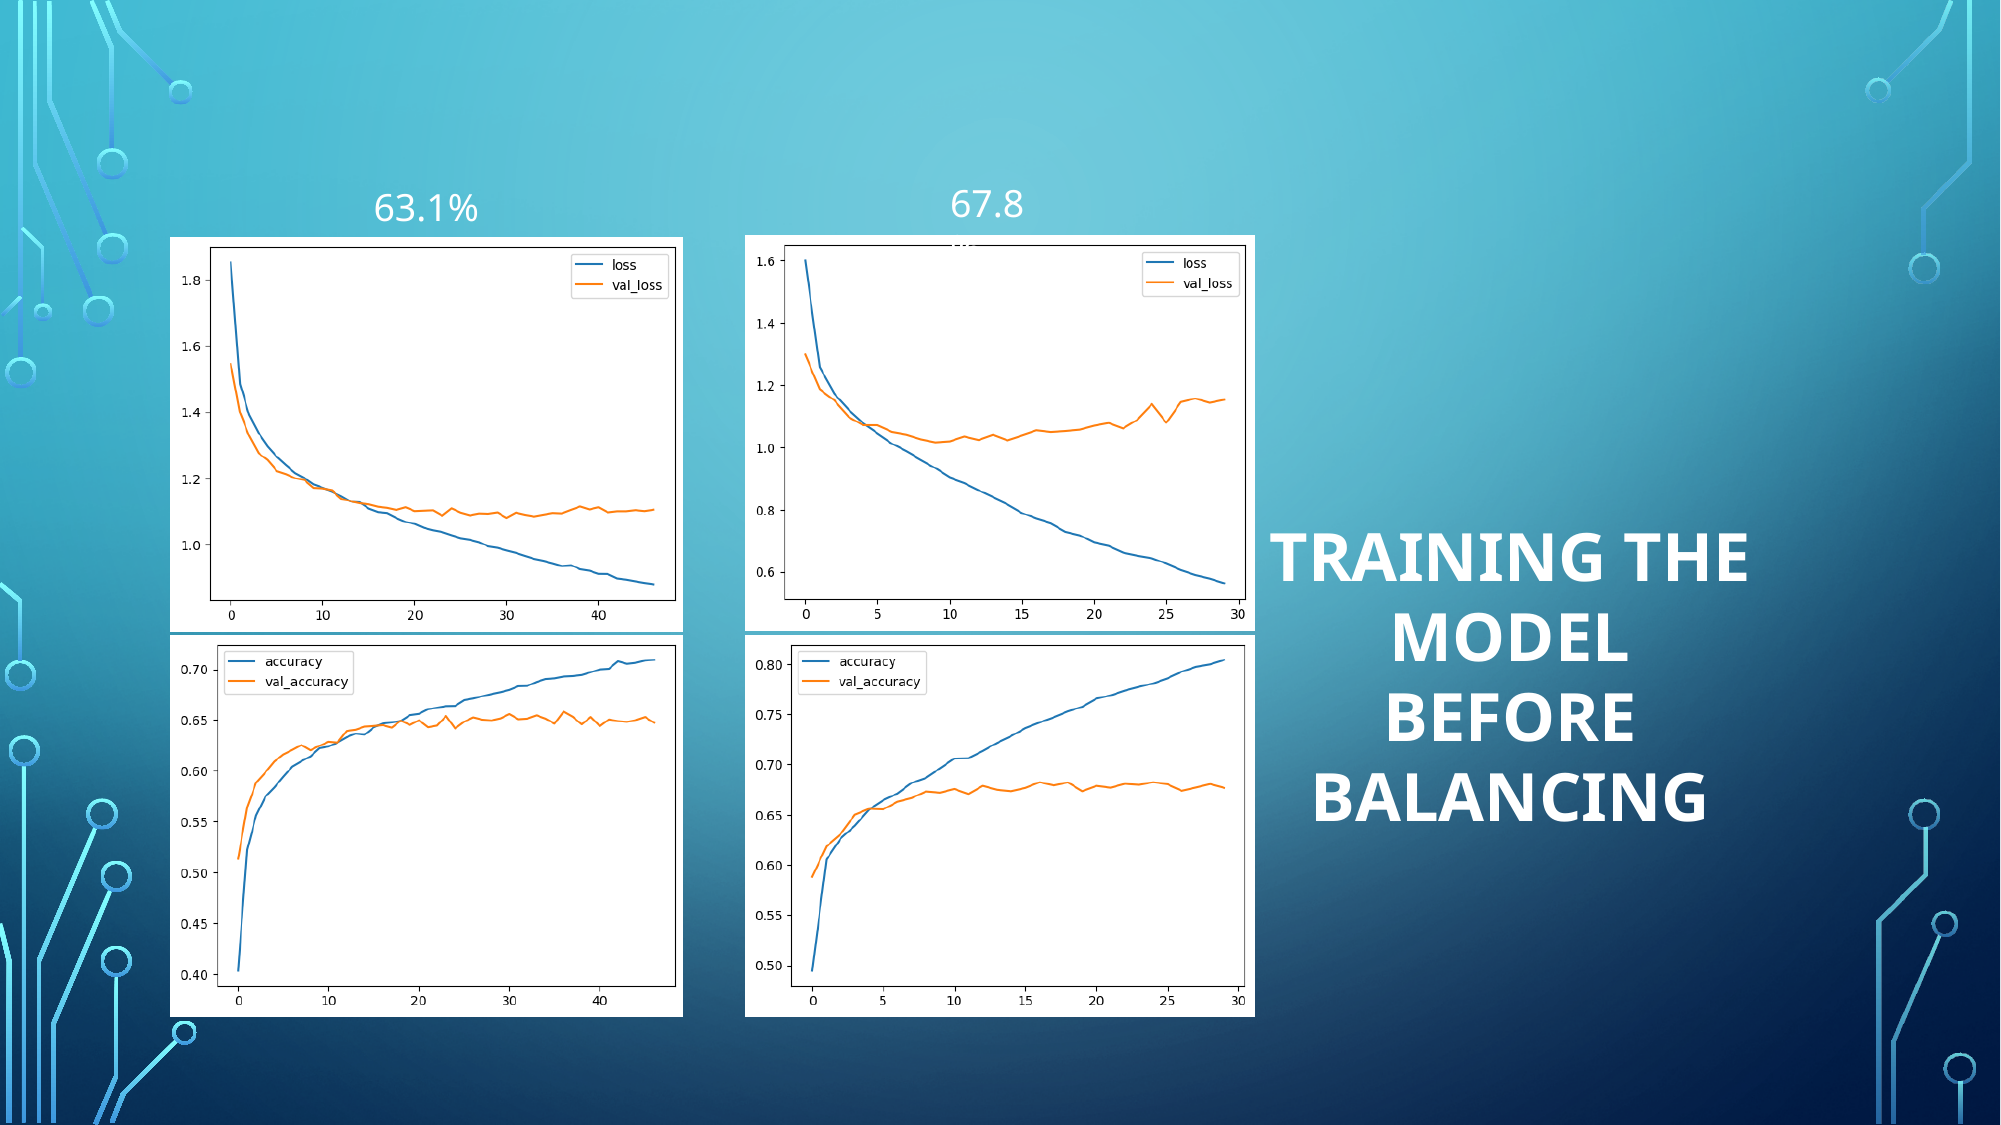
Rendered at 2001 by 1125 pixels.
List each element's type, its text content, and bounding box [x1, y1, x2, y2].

text_box 63.1% [358, 176, 495, 236]
picture [745, 635, 1255, 1017]
text_box TRAINING THE MODEL BEFORE BALANCING [1254, 507, 1767, 842]
picture [170, 635, 683, 1017]
text_box 67.8% [935, 173, 1067, 235]
picture [170, 236, 683, 633]
picture [745, 235, 1255, 631]
